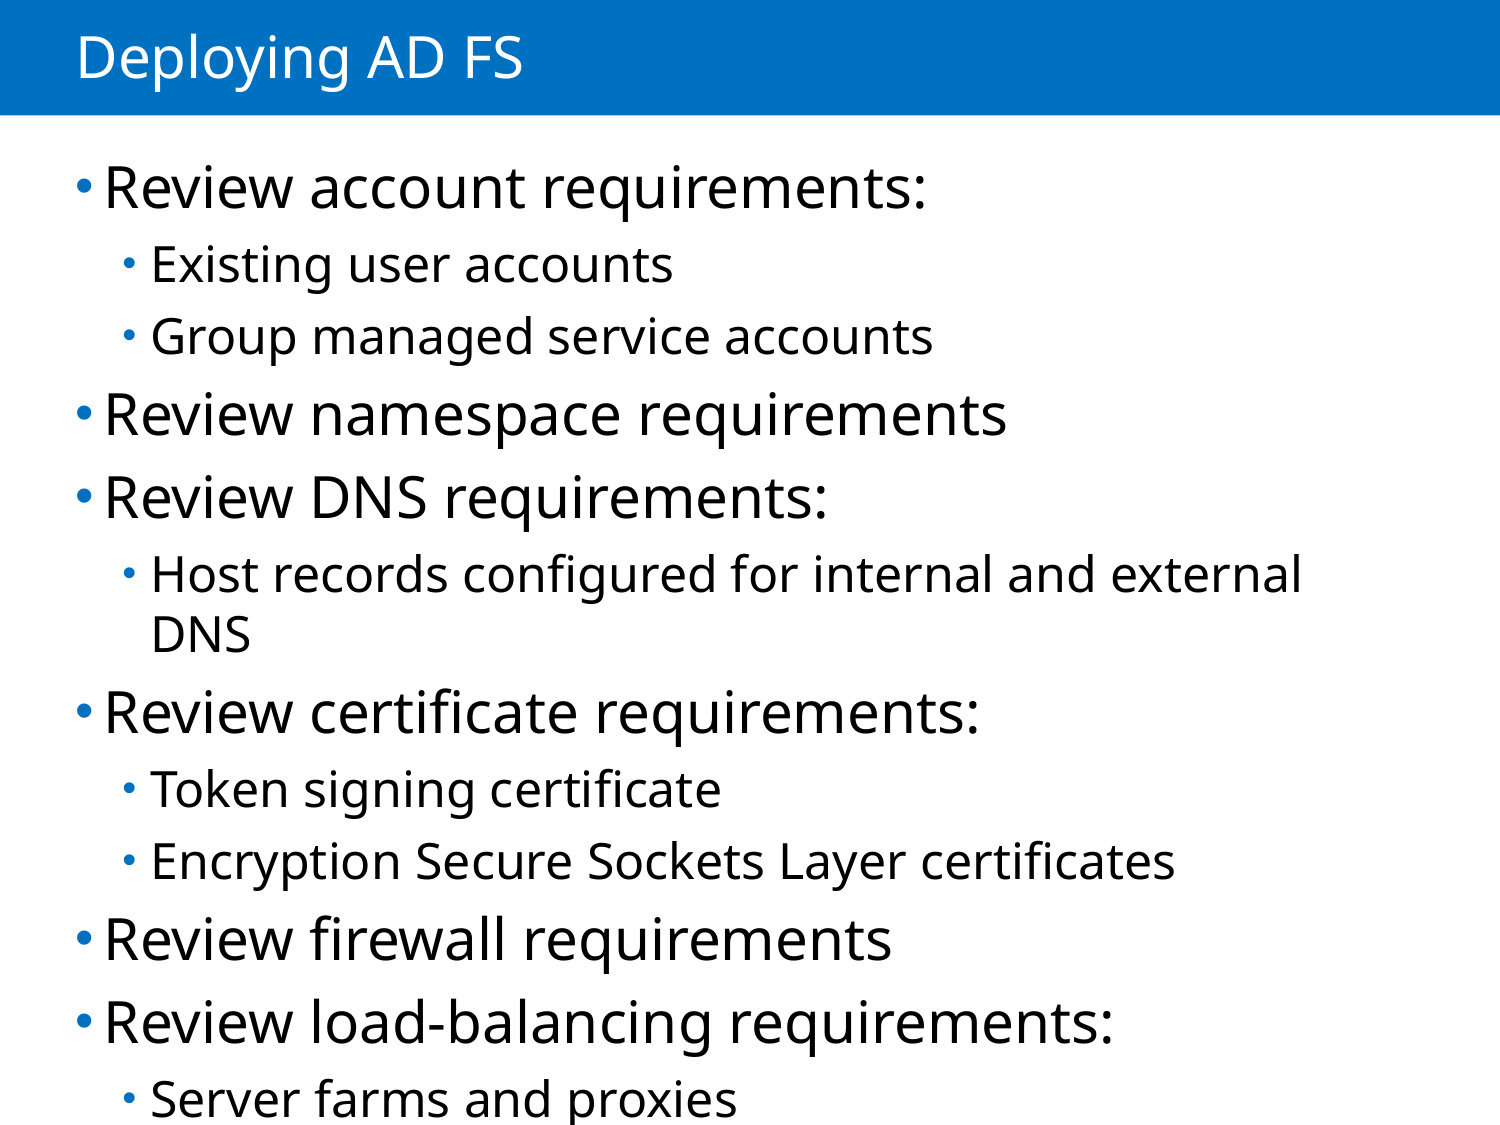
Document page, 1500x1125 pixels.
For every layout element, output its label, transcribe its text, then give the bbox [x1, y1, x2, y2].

title Deploying AD FS [75, 0, 1351, 122]
text_box Review account requirements: Existing user accounts Group managed service accounts Review namespace requirements Review DNS requirements: Host records configured for internal and external DNS Review certificate requirements: Token signing certificate Encryption Secure Sockets Layer certificates Review firewall requirements Review load-balancing requirements: Server farms and proxies [75, 149, 1408, 995]
